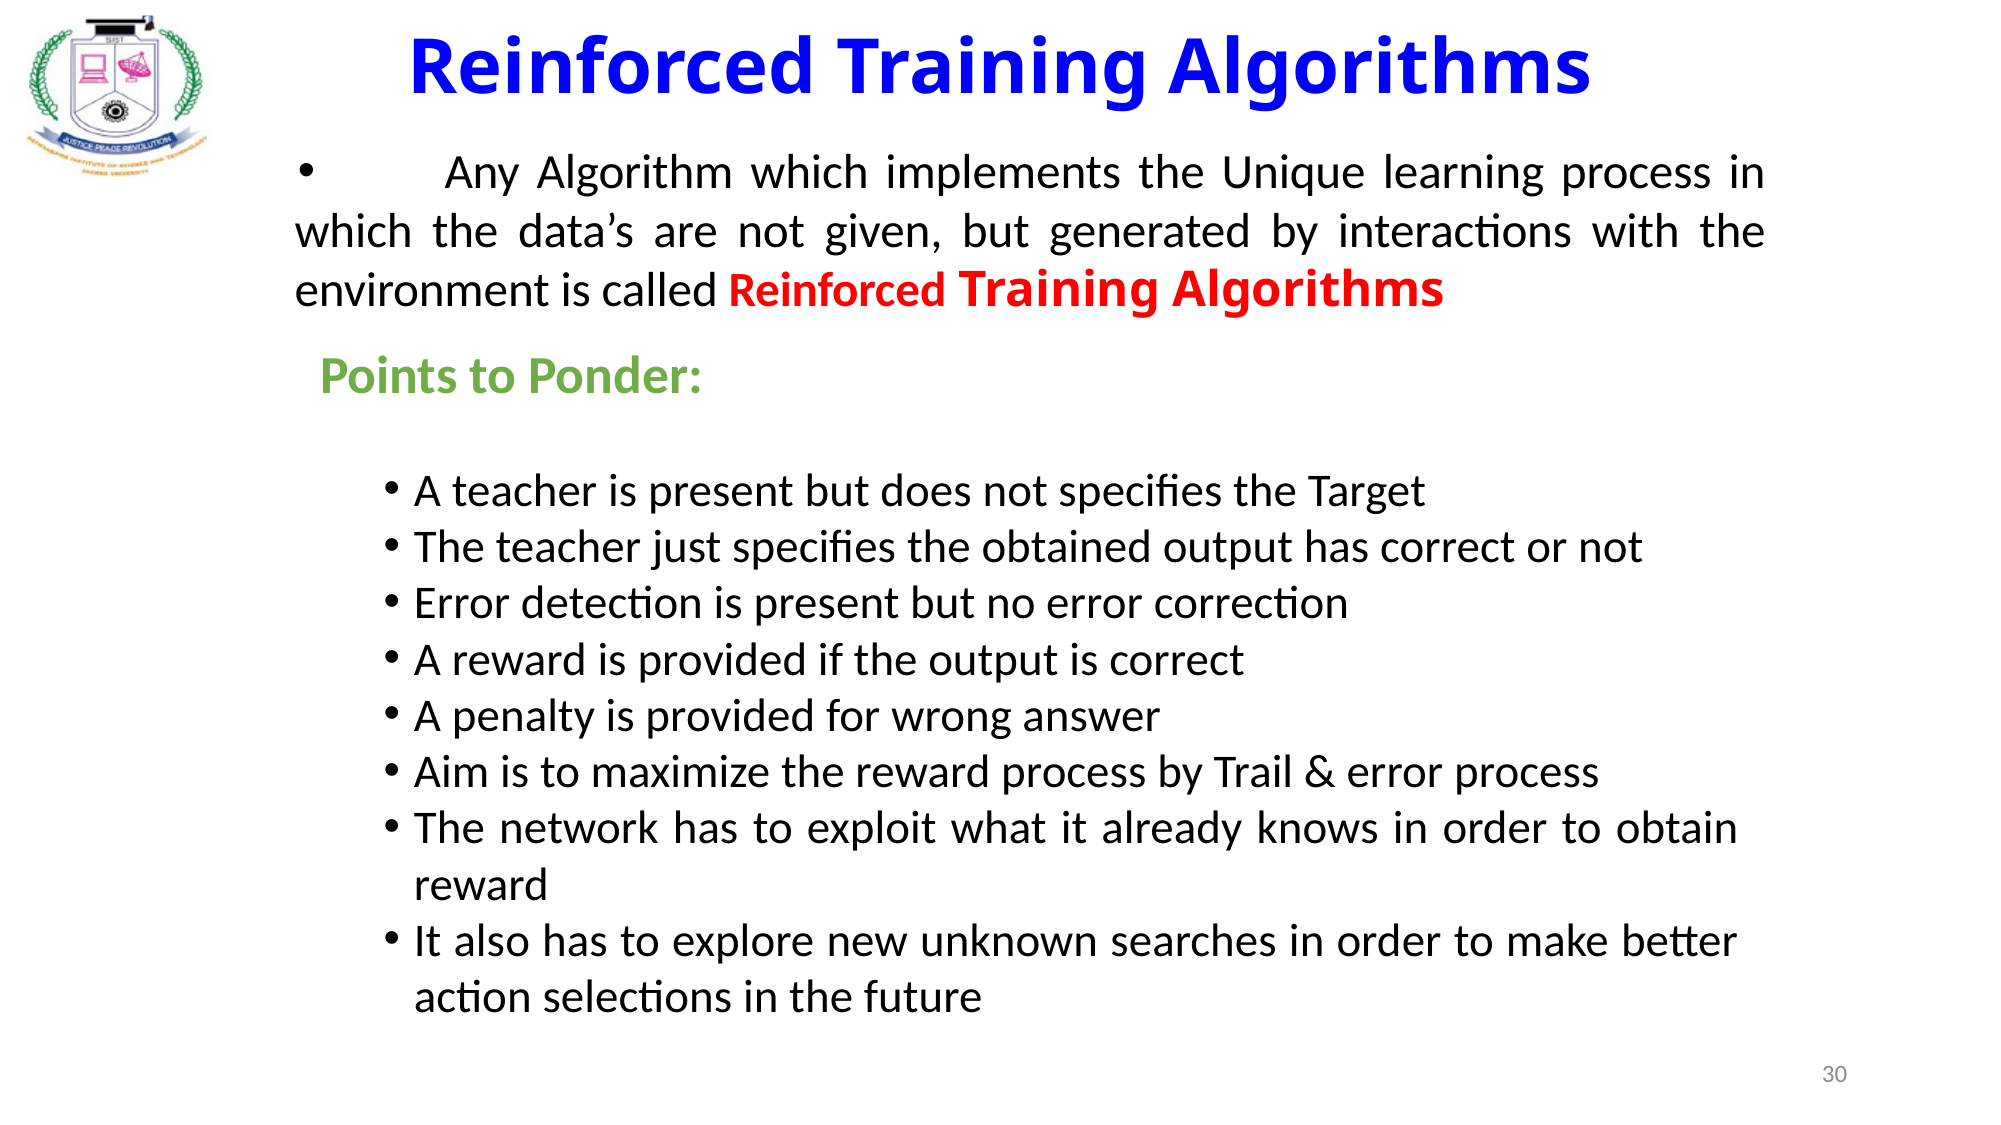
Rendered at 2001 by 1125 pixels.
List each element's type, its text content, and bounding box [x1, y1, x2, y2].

picture [0, 0, 222, 194]
text_box Points to Ponder: A teacher is present but does not specifies the Target The teacher just specifies the obtained output has correct or not Error detection is present but no error correction A reward is provided if the output is correct A penalty is provided for wrong answer Aim is to maximize the reward process by Trail & error process The network has to exploit what it already knows in order to obtain reward It also has to explore new unknown searches in order to make better action selections in the future [306, 333, 1754, 1073]
slide_number 30 [1412, 1042, 1863, 1103]
text_box Reinforced Training Algorithms [222, 10, 1804, 183]
text_box Any Algorithm which implements the Unique learning process in which the data’s are not given, but generated by interactions with the environment is called Reinforced Training Algorithms [221, 133, 1779, 317]
